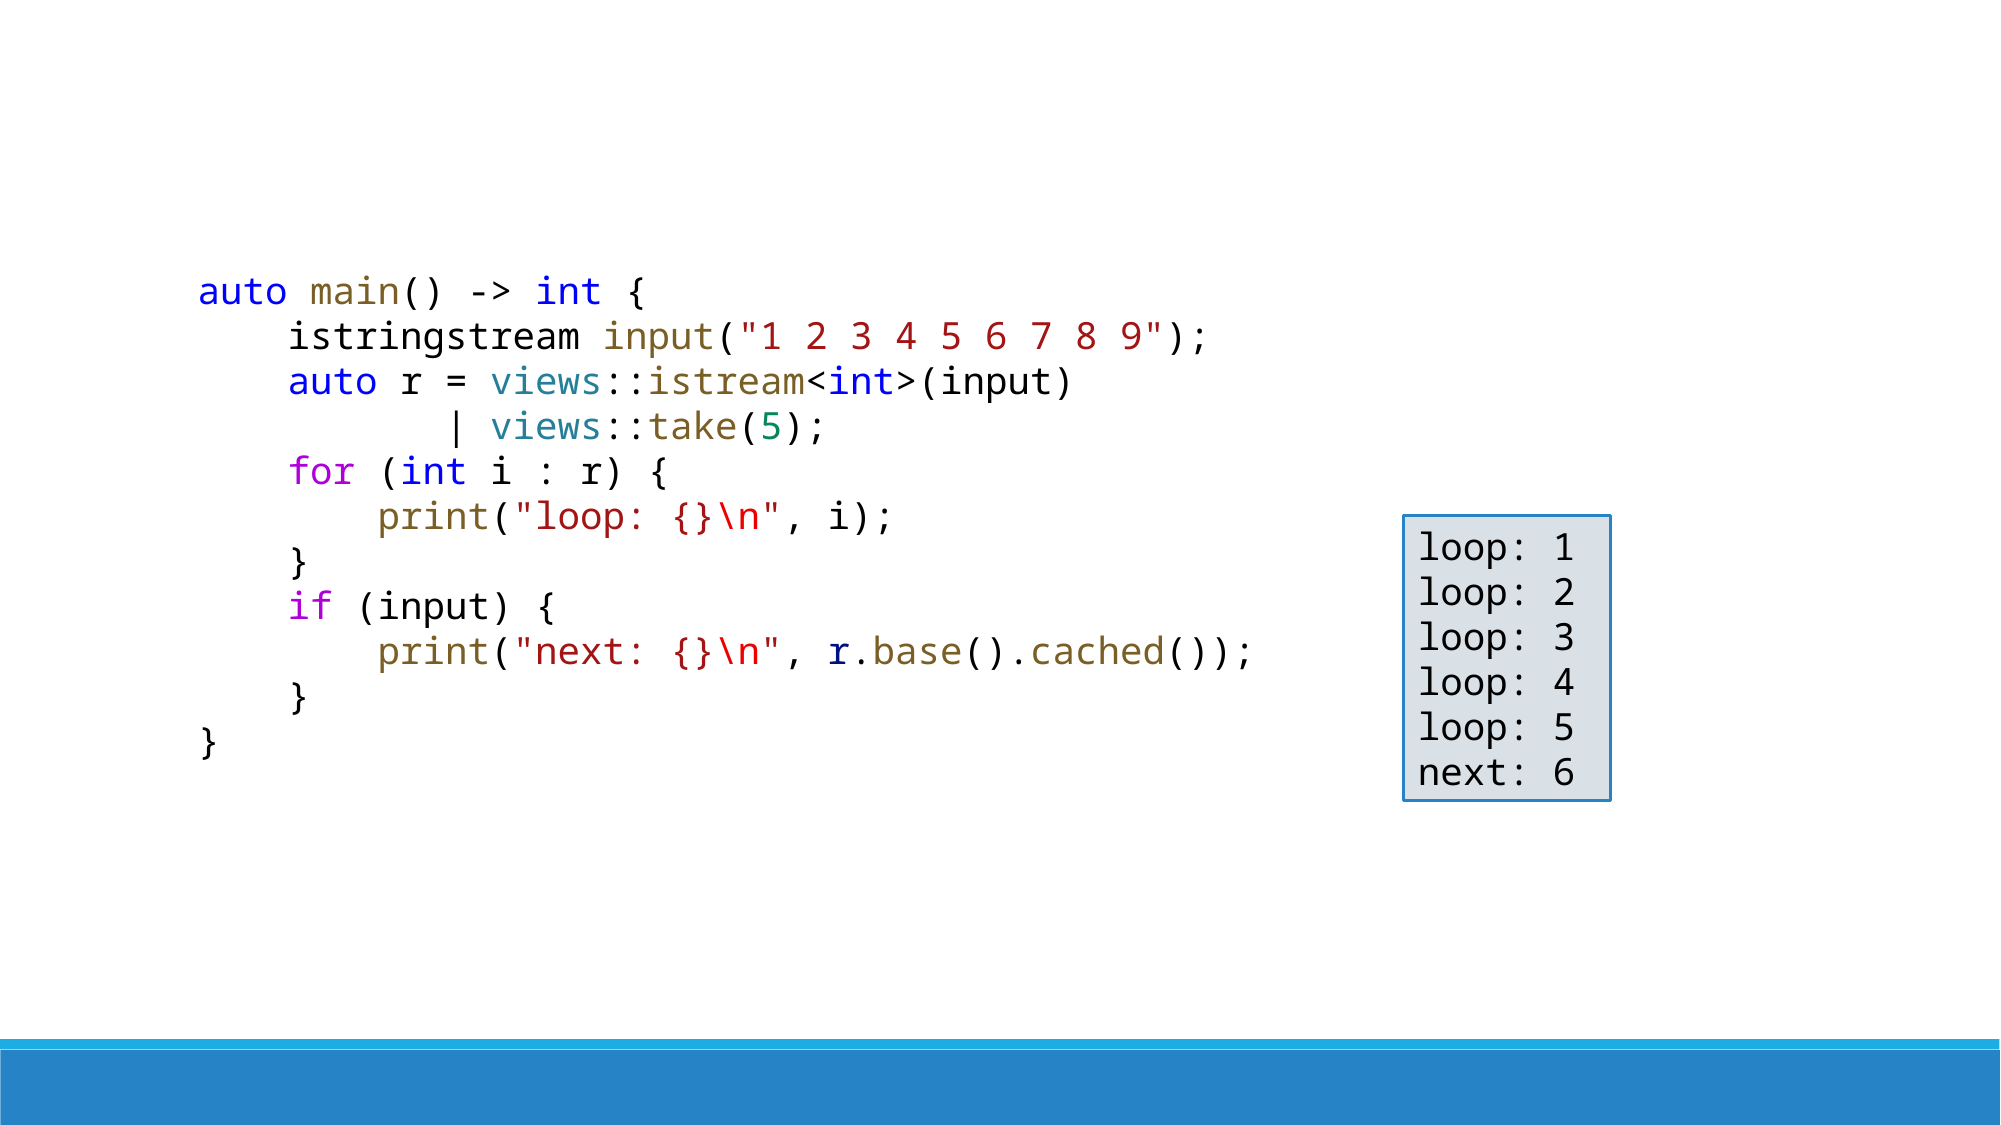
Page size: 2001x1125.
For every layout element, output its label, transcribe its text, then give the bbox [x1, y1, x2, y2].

text_box loop: 1 loop: 2 loop: 3 loop: 4 loop: 5 next: 6 [1403, 515, 1611, 801]
text_box auto main() -> int { istringstream input("1 2 3 4 5 6 7 8 9"); auto r = views::istream<int>(input) | views::take(5); for (int i : r) { print("loop: {}\n", i); } if (input) { print("next: {}\n", r.base().cached()); } } [182, 259, 1271, 770]
